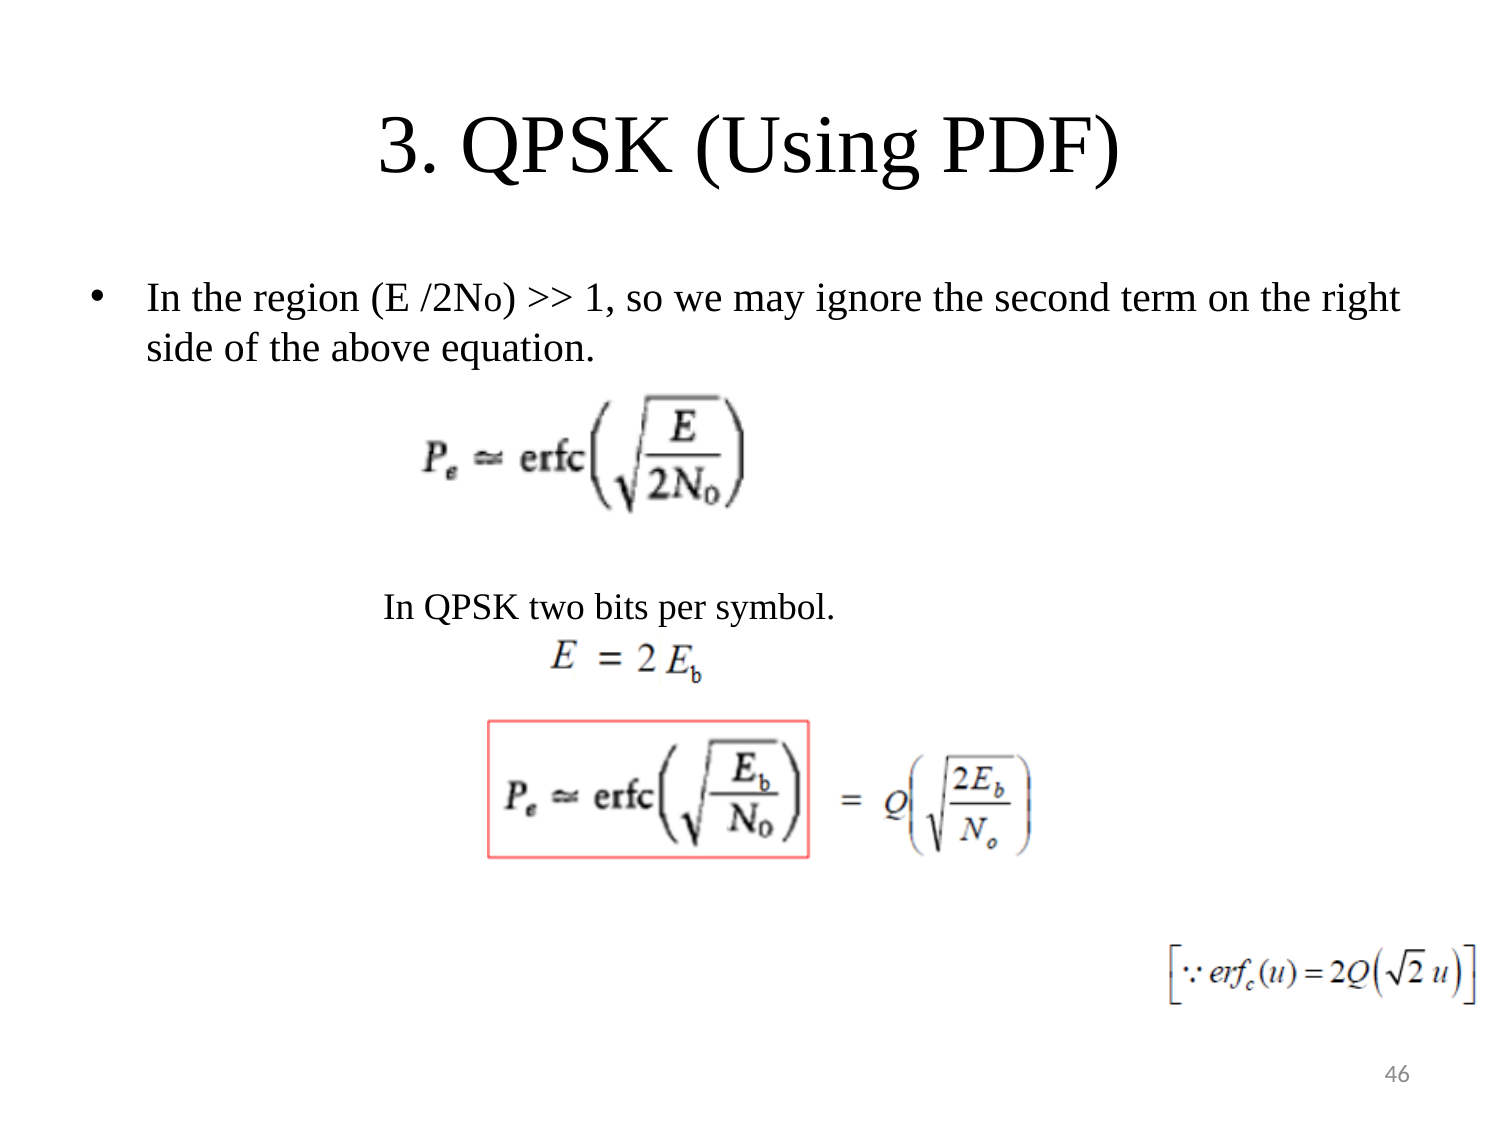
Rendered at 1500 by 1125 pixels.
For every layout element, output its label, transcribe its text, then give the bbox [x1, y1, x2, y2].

text_box In QPSK two bits per symbol. [368, 574, 861, 635]
picture [1162, 937, 1480, 1012]
picture [549, 635, 724, 688]
picture [487, 712, 815, 865]
slide_number 46 [1074, 1042, 1425, 1103]
title 3. QPSK (Using PDF) [75, 45, 1425, 233]
picture [412, 374, 754, 530]
picture [837, 737, 1049, 880]
list In the region (E /2No) >> 1, so we may ignore the second term on the right side of the above equation. [75, 262, 1425, 1005]
